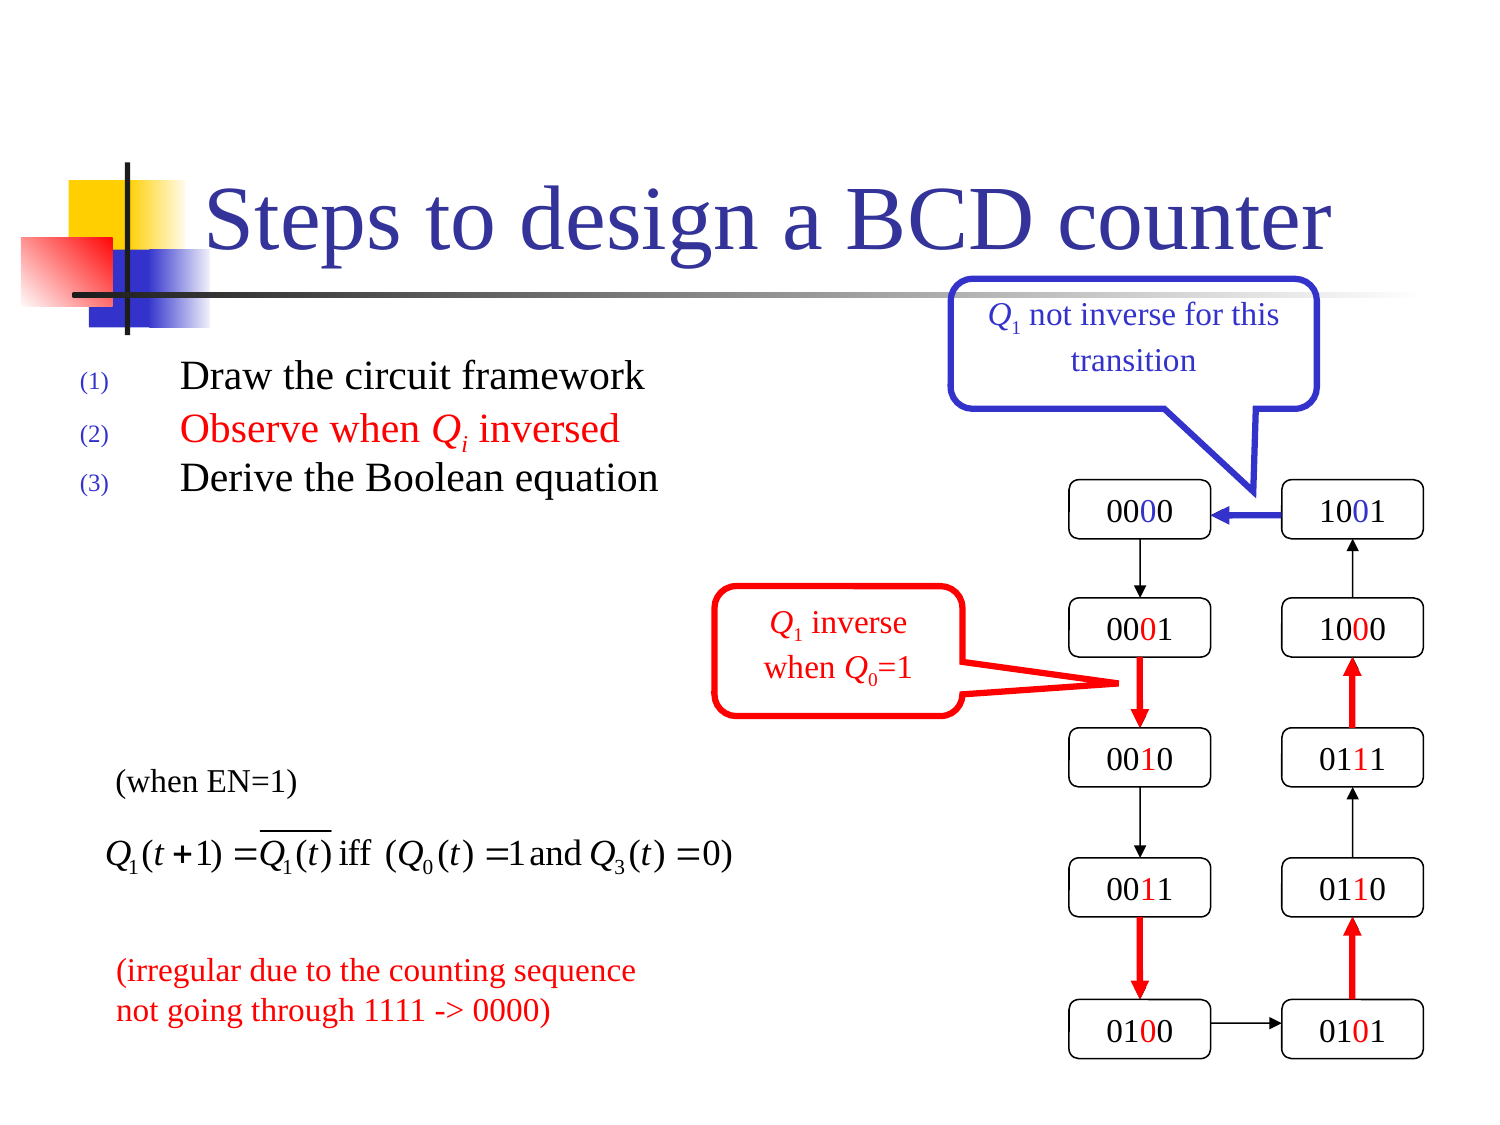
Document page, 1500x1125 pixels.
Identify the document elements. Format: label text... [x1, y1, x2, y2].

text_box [1068, 479, 1424, 1059]
text_box Q1 inverse when Q0=1 [714, 586, 1063, 717]
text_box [100, 751, 739, 884]
list Draw the circuit framework Observe when Qi inversed Derive the Boolean equation [64, 350, 703, 528]
text_box Q1 not inverse for this transition [950, 278, 1317, 478]
text_box (irregular due to the counting sequence not going through 1111 -> 0000) [101, 940, 652, 1036]
title Steps to design a BCD counter [188, 35, 1468, 275]
